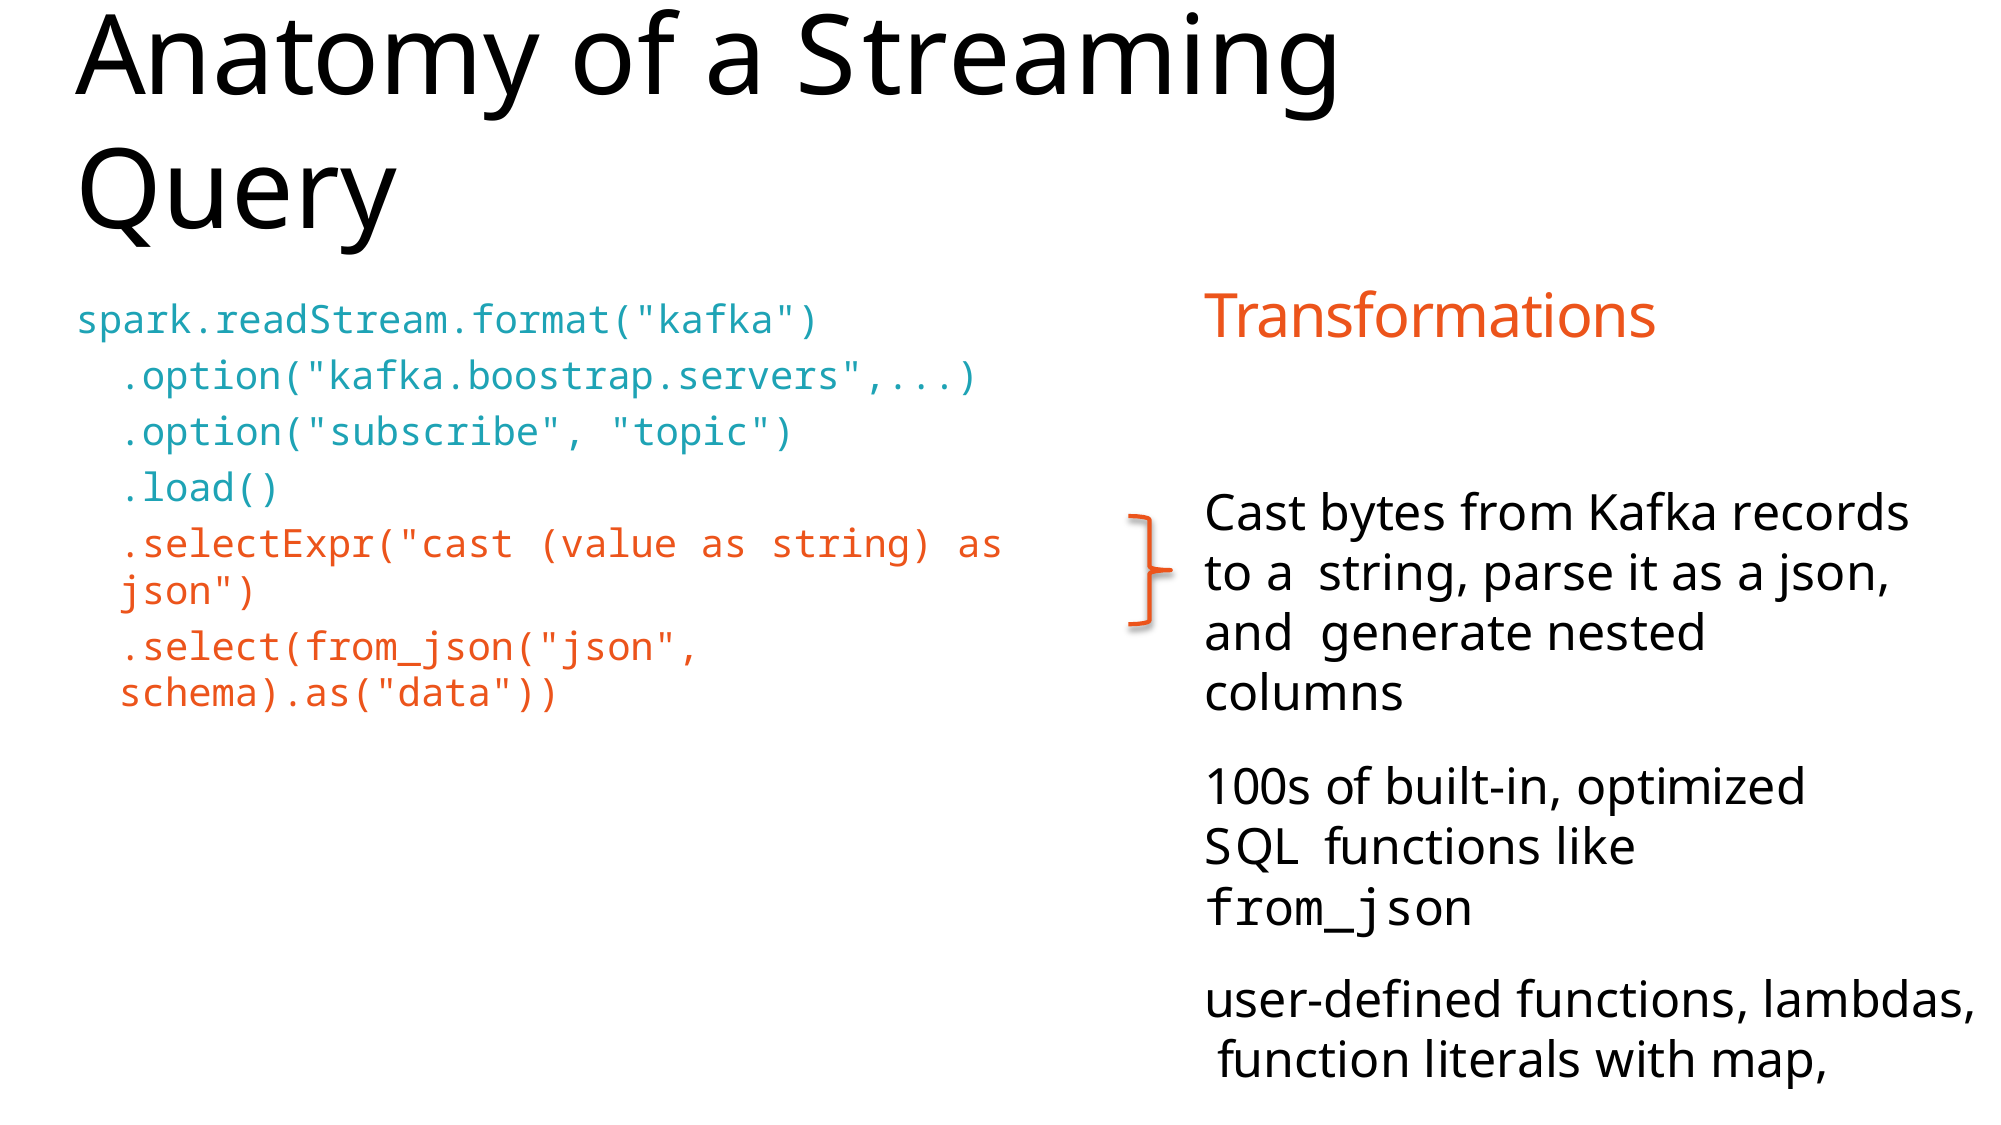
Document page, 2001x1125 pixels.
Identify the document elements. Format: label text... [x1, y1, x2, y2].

text_box Transformations Cast bytes from Kafka records to a string, parse it as a json, and generate nested columns 100s of built-in, optimized SQL functions like from_json user-defined functions, lambdas, function literals with map, flatMap… [1201, 273, 1974, 1125]
text_box spark.readStream.format("kafka") .option("kafka.boostrap.servers",...) .option("subscribe", "topic") .load() .selectExpr("cast (value as string) as json") .select(from_json("json", schema).as("data")) [72, 282, 1091, 715]
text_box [1119, 508, 1183, 641]
title Anatomy of a Streaming Query [72, 0, 1502, 251]
